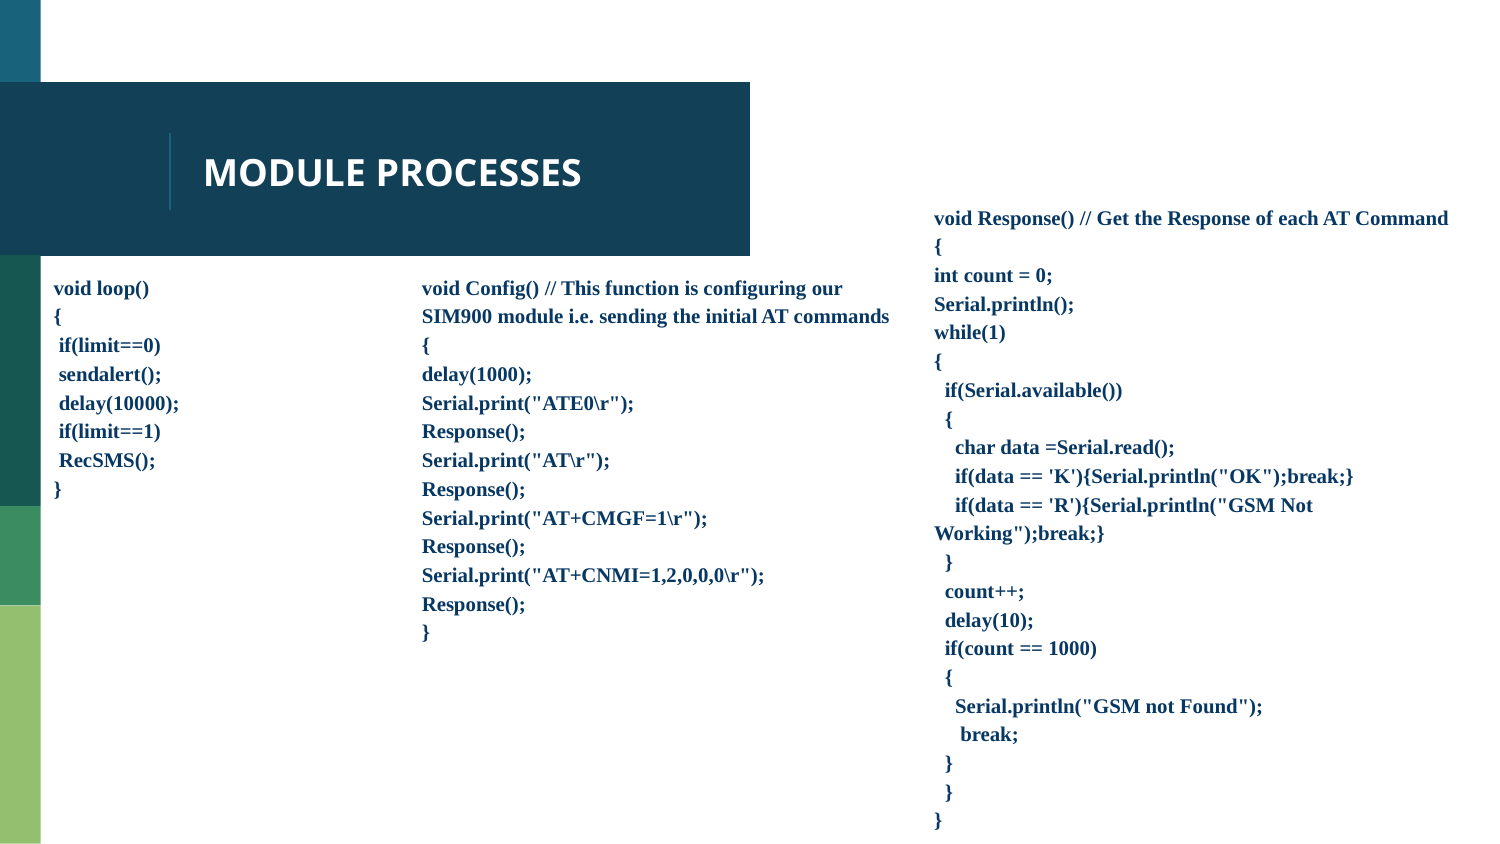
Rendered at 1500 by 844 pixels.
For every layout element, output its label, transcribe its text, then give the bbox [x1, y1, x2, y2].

text_box void loop() { if(limit==0) sendalert(); delay(10000); if(limit==1) RecSMS(); } [38, 255, 439, 844]
text_box void Config() // This function is configuring our SIM900 module i.e. sending the initial AT commands { delay(1000); Serial.print("ATE0\r"); Response(); Serial.print("AT\r"); Response(); Serial.print("AT+CMGF=1\r"); Response(); Serial.print("AT+CNMI=1,2,0,0,0\r"); Response(); } [439, 255, 920, 844]
text_box void Response() // Get the Response of each AT Command { int count = 0; Serial.println(); while(1) { if(Serial.available()) { char data =Serial.read(); if(data == 'K'){Serial.println("OK");break;} if(data == 'R'){Serial.println("GSM Not Working");break;} } count++; delay(10); if(count == 1000) { Serial.println("GSM not Found"); break; } } } [919, 185, 1500, 814]
title MODULE PROCESSES [187, 87, 715, 255]
